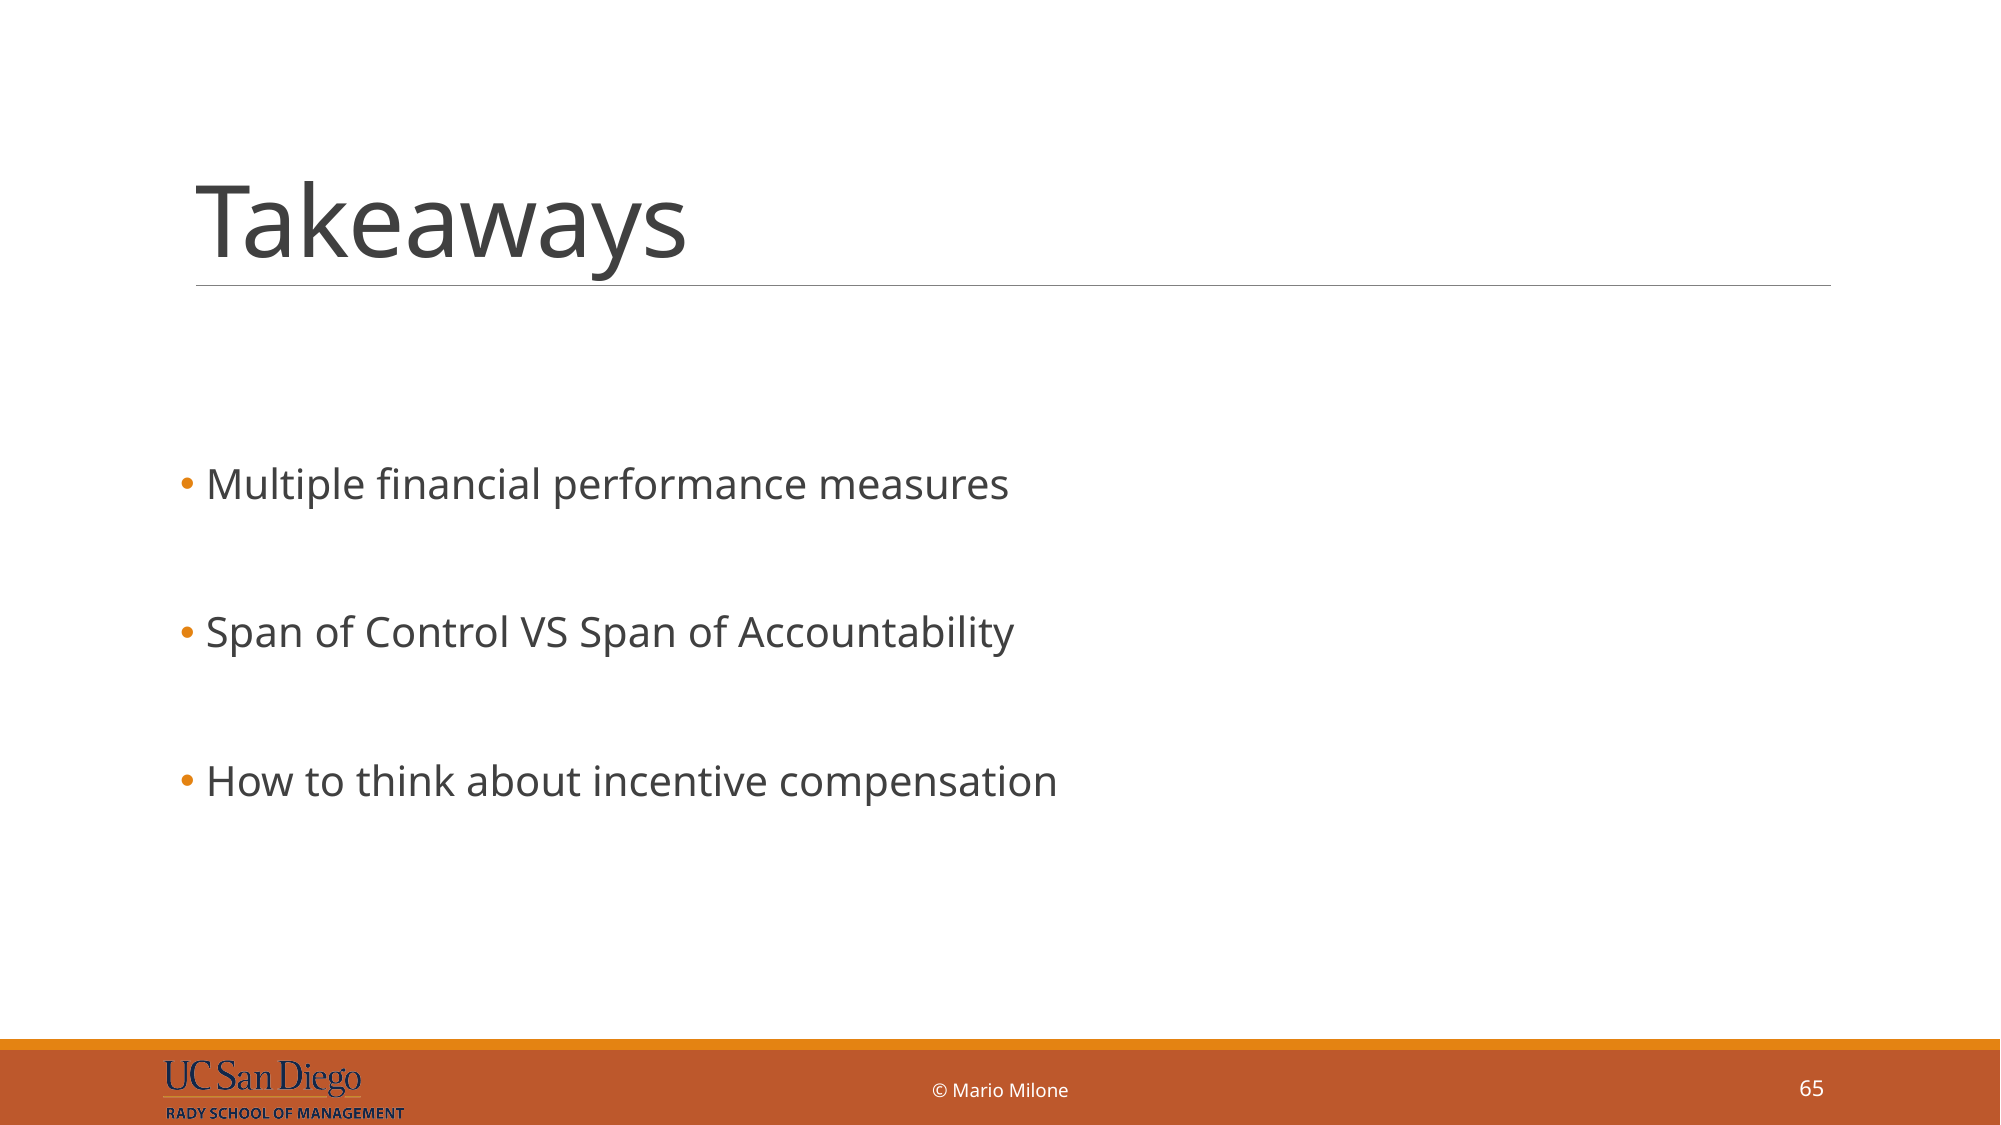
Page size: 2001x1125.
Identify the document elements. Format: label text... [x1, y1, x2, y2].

picture [160, 1056, 407, 1123]
list Multiple financial performance measures Span of Control VS Span of Accountability How to think about incentive compensation [180, 302, 1830, 963]
title Takeaways [180, 47, 1830, 285]
footer © Mario Milone [604, 1059, 1396, 1120]
slide_number 65 [1624, 1059, 1840, 1120]
